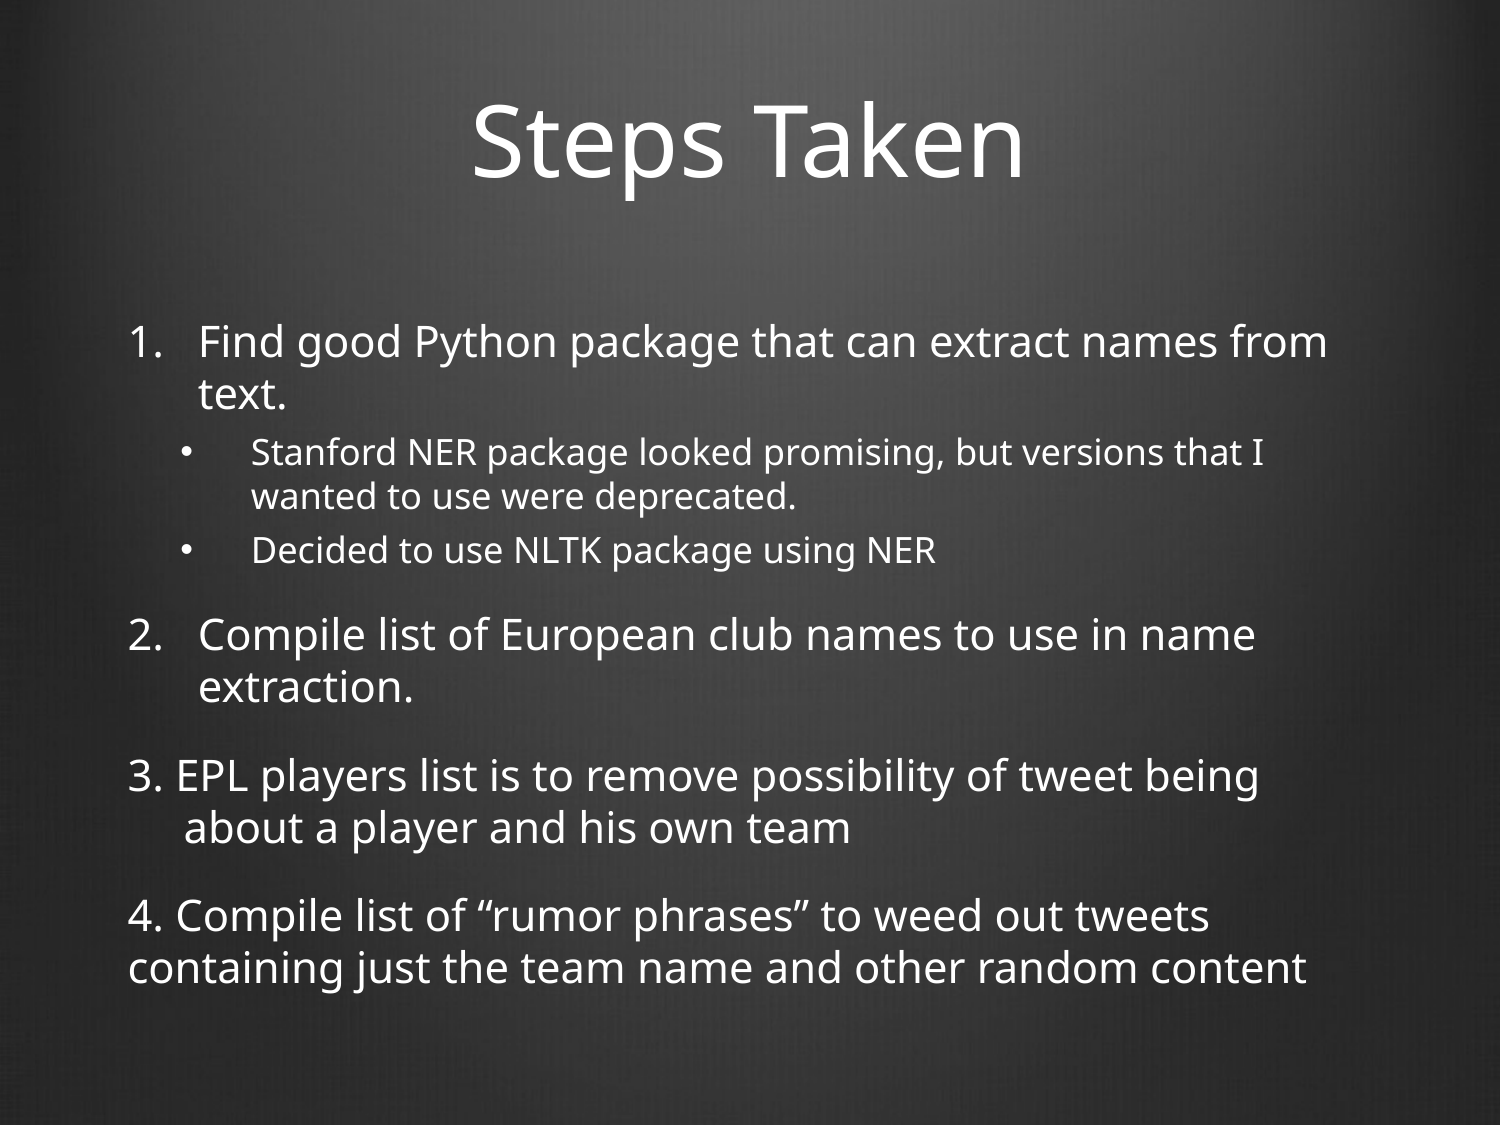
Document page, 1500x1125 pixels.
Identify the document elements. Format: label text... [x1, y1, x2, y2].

list Find good Python package that can extract names from text. Stanford NER package looked promising, but versions that I wanted to use were deprecated. Decided to use NLTK package using NER Compile list of European club names to use in name extraction. 3. EPL players list is to remove possibility of tweet being about a player and his own team 4. Compile list of “rumor phrases” to weed out tweets containing just the team name and other random content [112, 306, 1388, 1005]
title Steps Taken [112, 19, 1388, 255]
